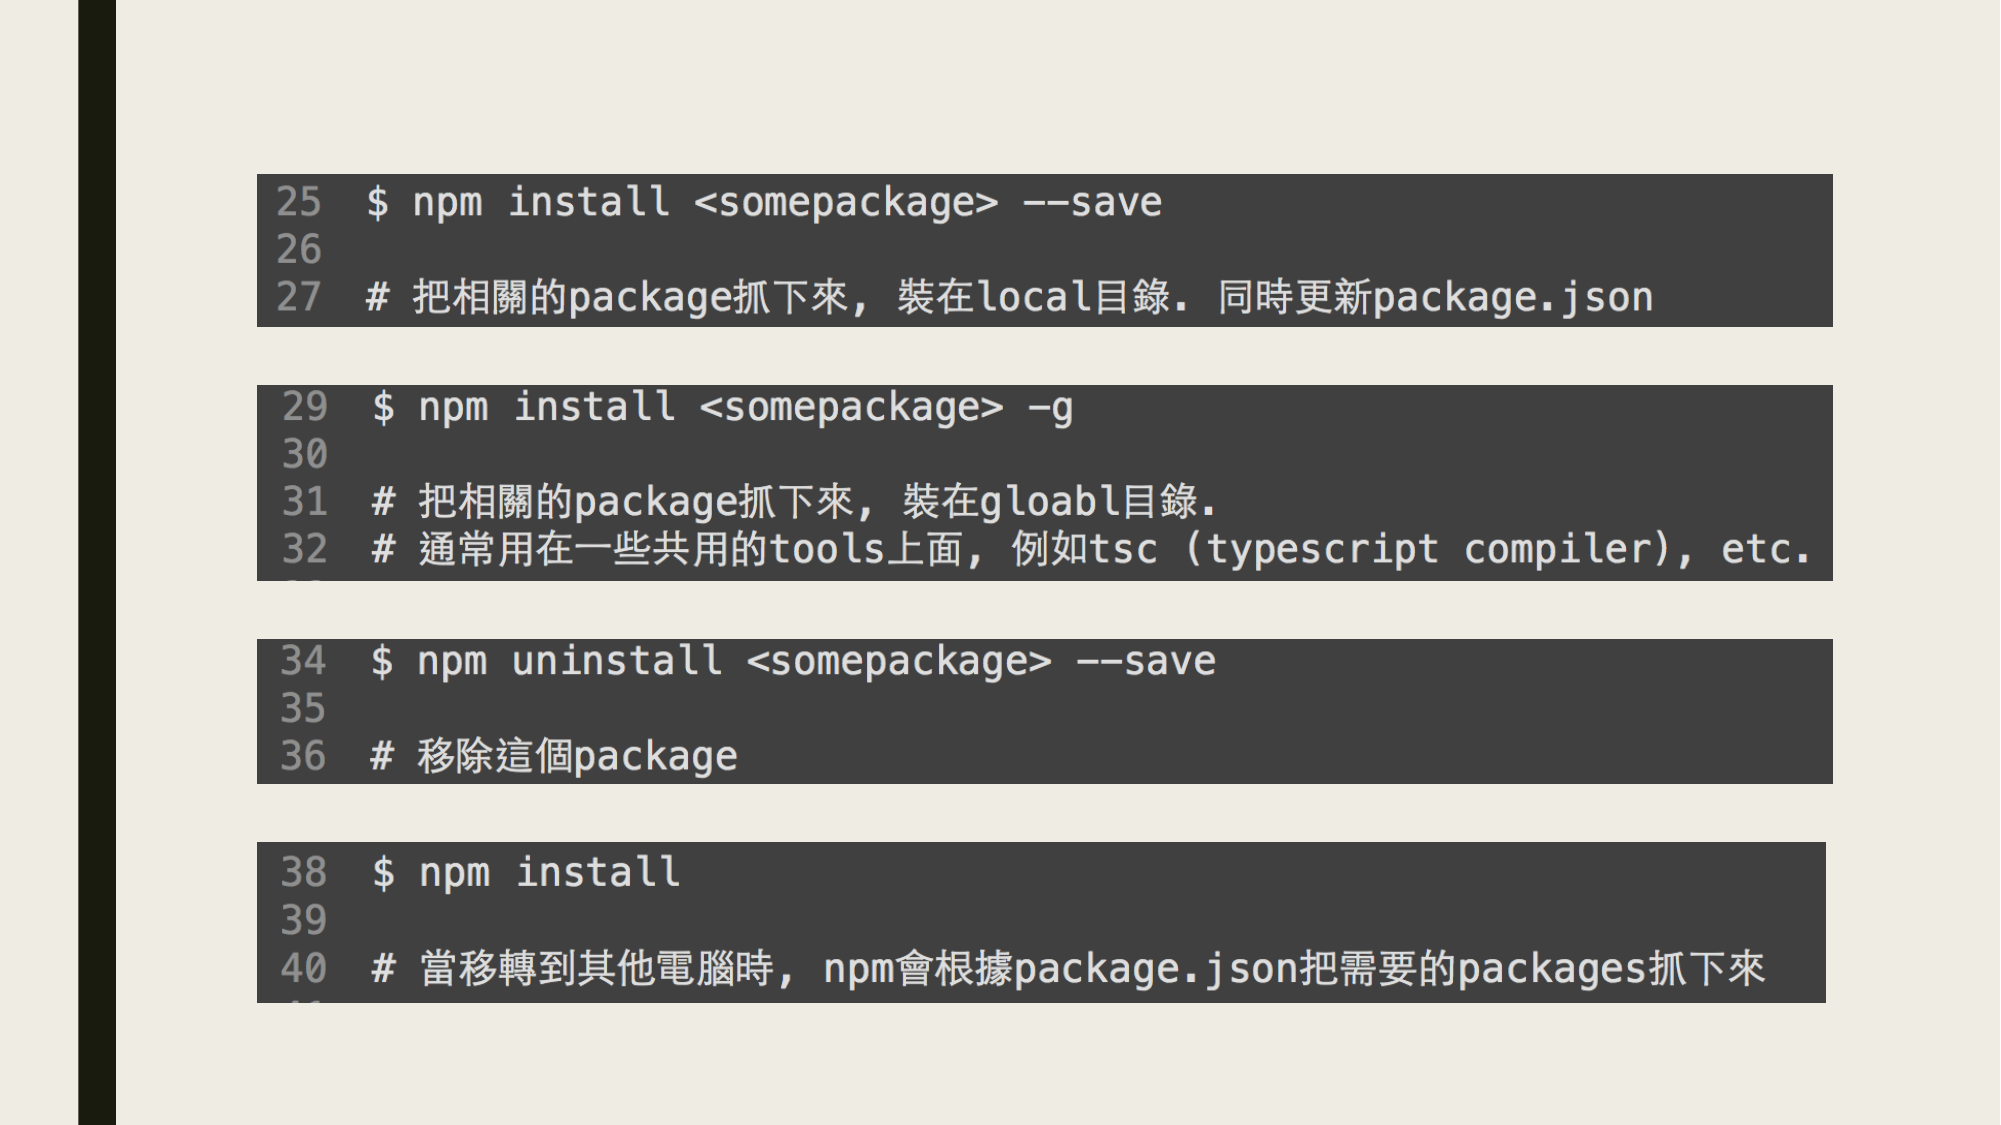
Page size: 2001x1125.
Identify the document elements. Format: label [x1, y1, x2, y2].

picture [257, 639, 1833, 784]
list [257, 174, 1833, 327]
picture [257, 842, 1826, 1003]
picture [257, 385, 1833, 581]
